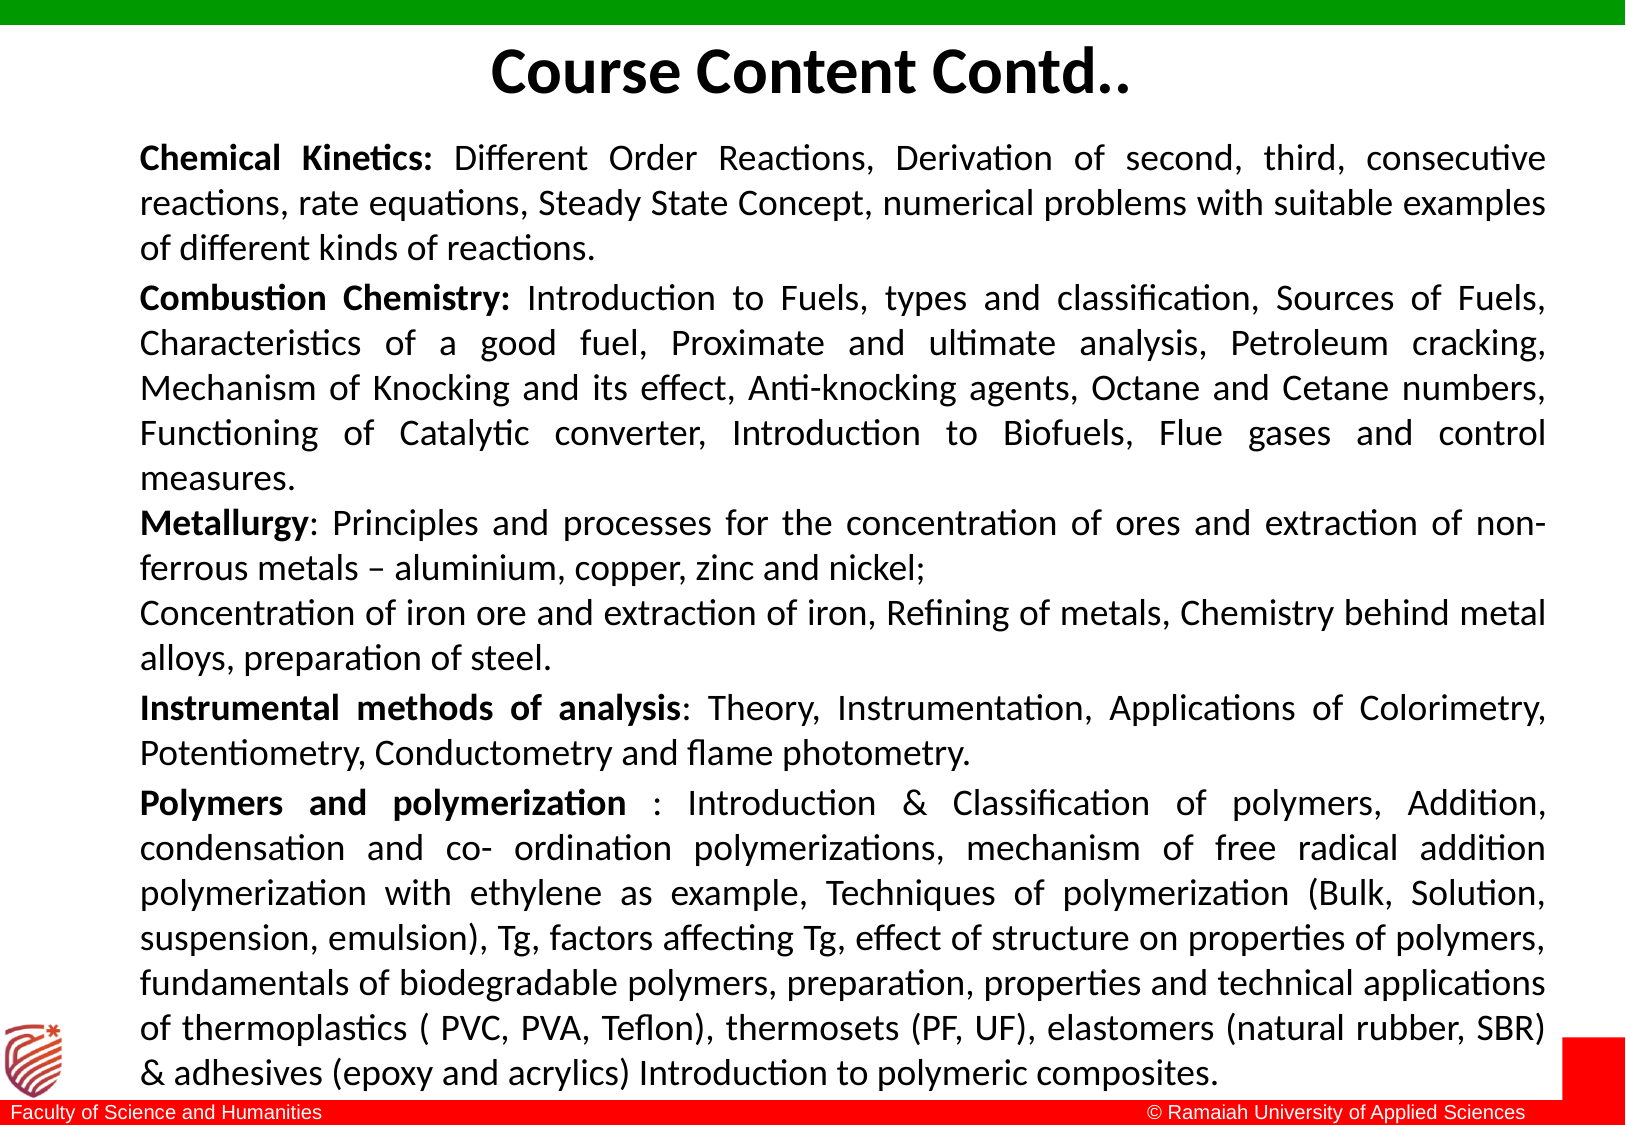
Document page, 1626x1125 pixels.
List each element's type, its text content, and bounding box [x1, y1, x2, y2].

text_box Chemical Kinetics: Different Order Reactions, Derivation of second, third, consecutive reactions, rate equations, Steady State Concept, numerical problems with suitable examples of different kinds of reactions. Combustion Chemistry: Introduction to Fuels, types and classification, Sources of Fuels, Characteristics of a good fuel, Proximate and ultimate analysis, Petroleum cracking, Mechanism of Knocking and its effect, Anti-knocking agents, Octane and Cetane numbers, Functioning of Catalytic converter, Introduction to Biofuels, Flue gases and control measures. Metallurgy: Principles and processes for the concentration of ores and extraction of non-ferrous metals – aluminium, copper, zinc and nickel; Concentration of iron ore and extraction of iron, Refining of metals, Chemistry behind metal alloys, preparation of steel. Instrumental methods of analysis: Theory, Instrumentation, Applications of Colorimetry, Potentiometry, Conductometry and flame photometry. Polymers and polymerization : Introduction & Classification of polymers, Addition, condensation and co- ordination polymerizations, mechanism of free radical addition polymerization with ethylene as example, Techniques of polymerization (Bulk, Solution, suspension, emulsion), Tg, factors affecting Tg, effect of structure on properties of polymers, fundamentals of biodegradable polymers, preparation, properties and technical applications of thermoplastics ( PVC, PVA, Teflon), thermosets (PF, UF), elastomers (natural rubber, SBR) & adhesives (epoxy and acrylics) Introduction to polymeric composites. [124, 125, 1563, 1101]
text_box Course Content Contd.. [476, 19, 1148, 114]
picture [0, 1013, 69, 1100]
